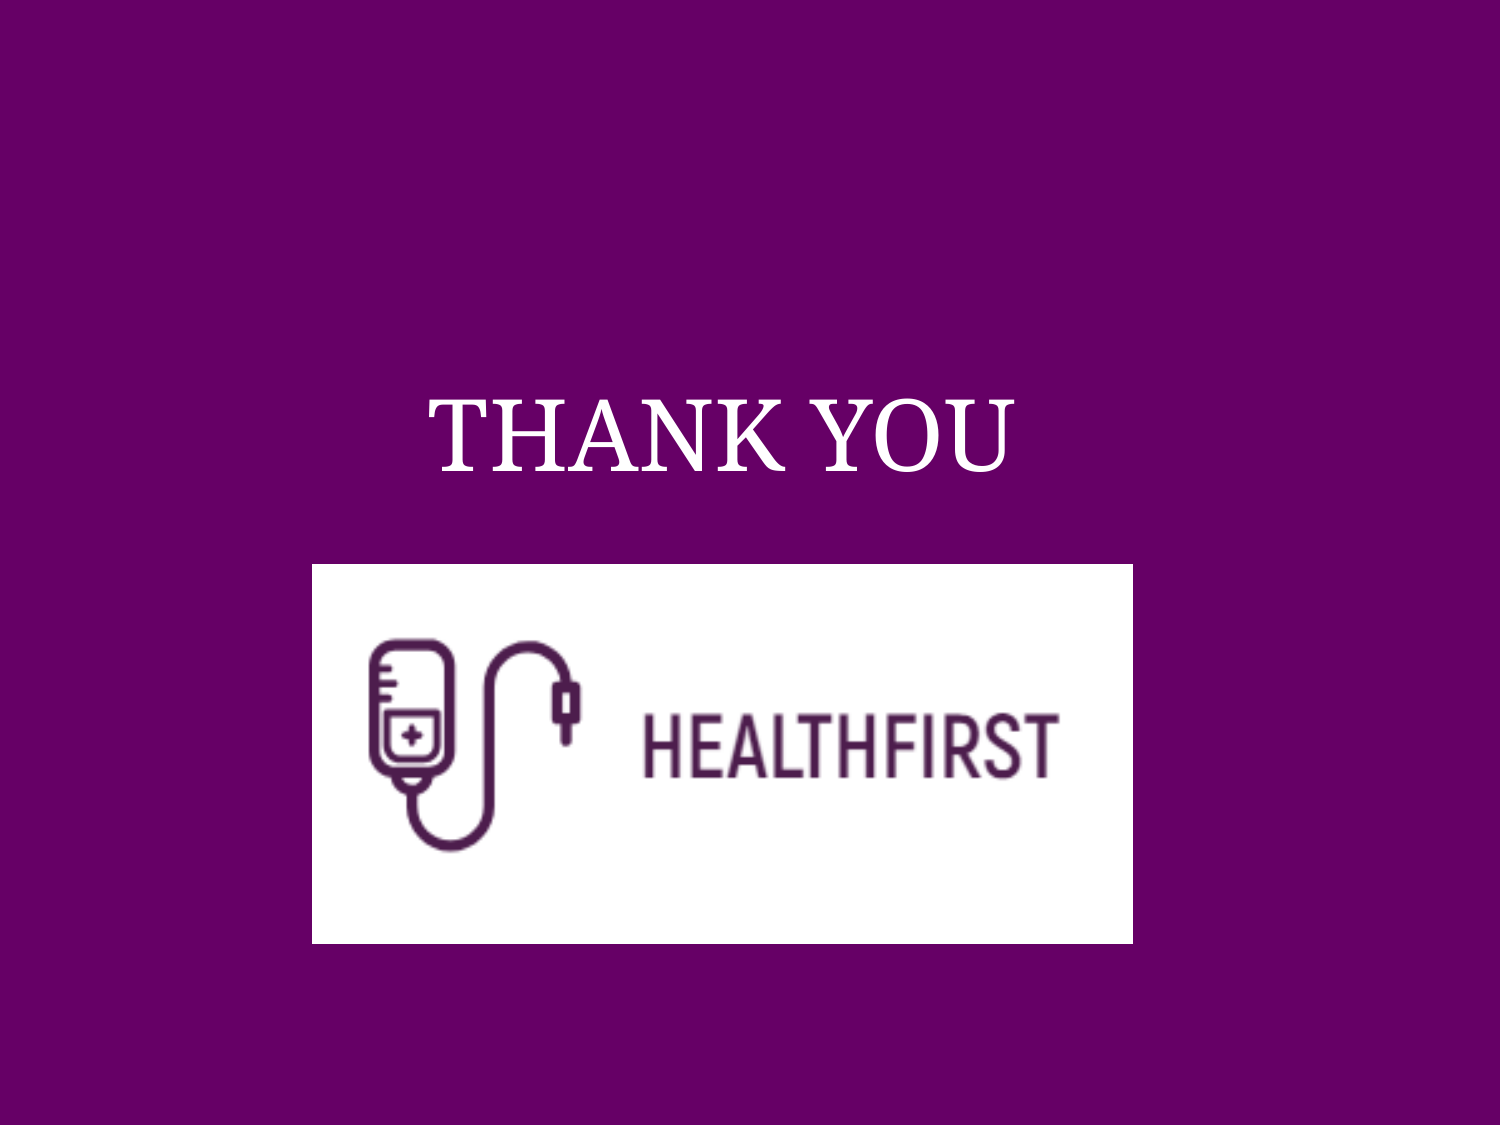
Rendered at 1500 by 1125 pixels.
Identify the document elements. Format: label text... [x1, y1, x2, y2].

title THANK YOU [159, 275, 1285, 501]
picture [312, 564, 1133, 944]
